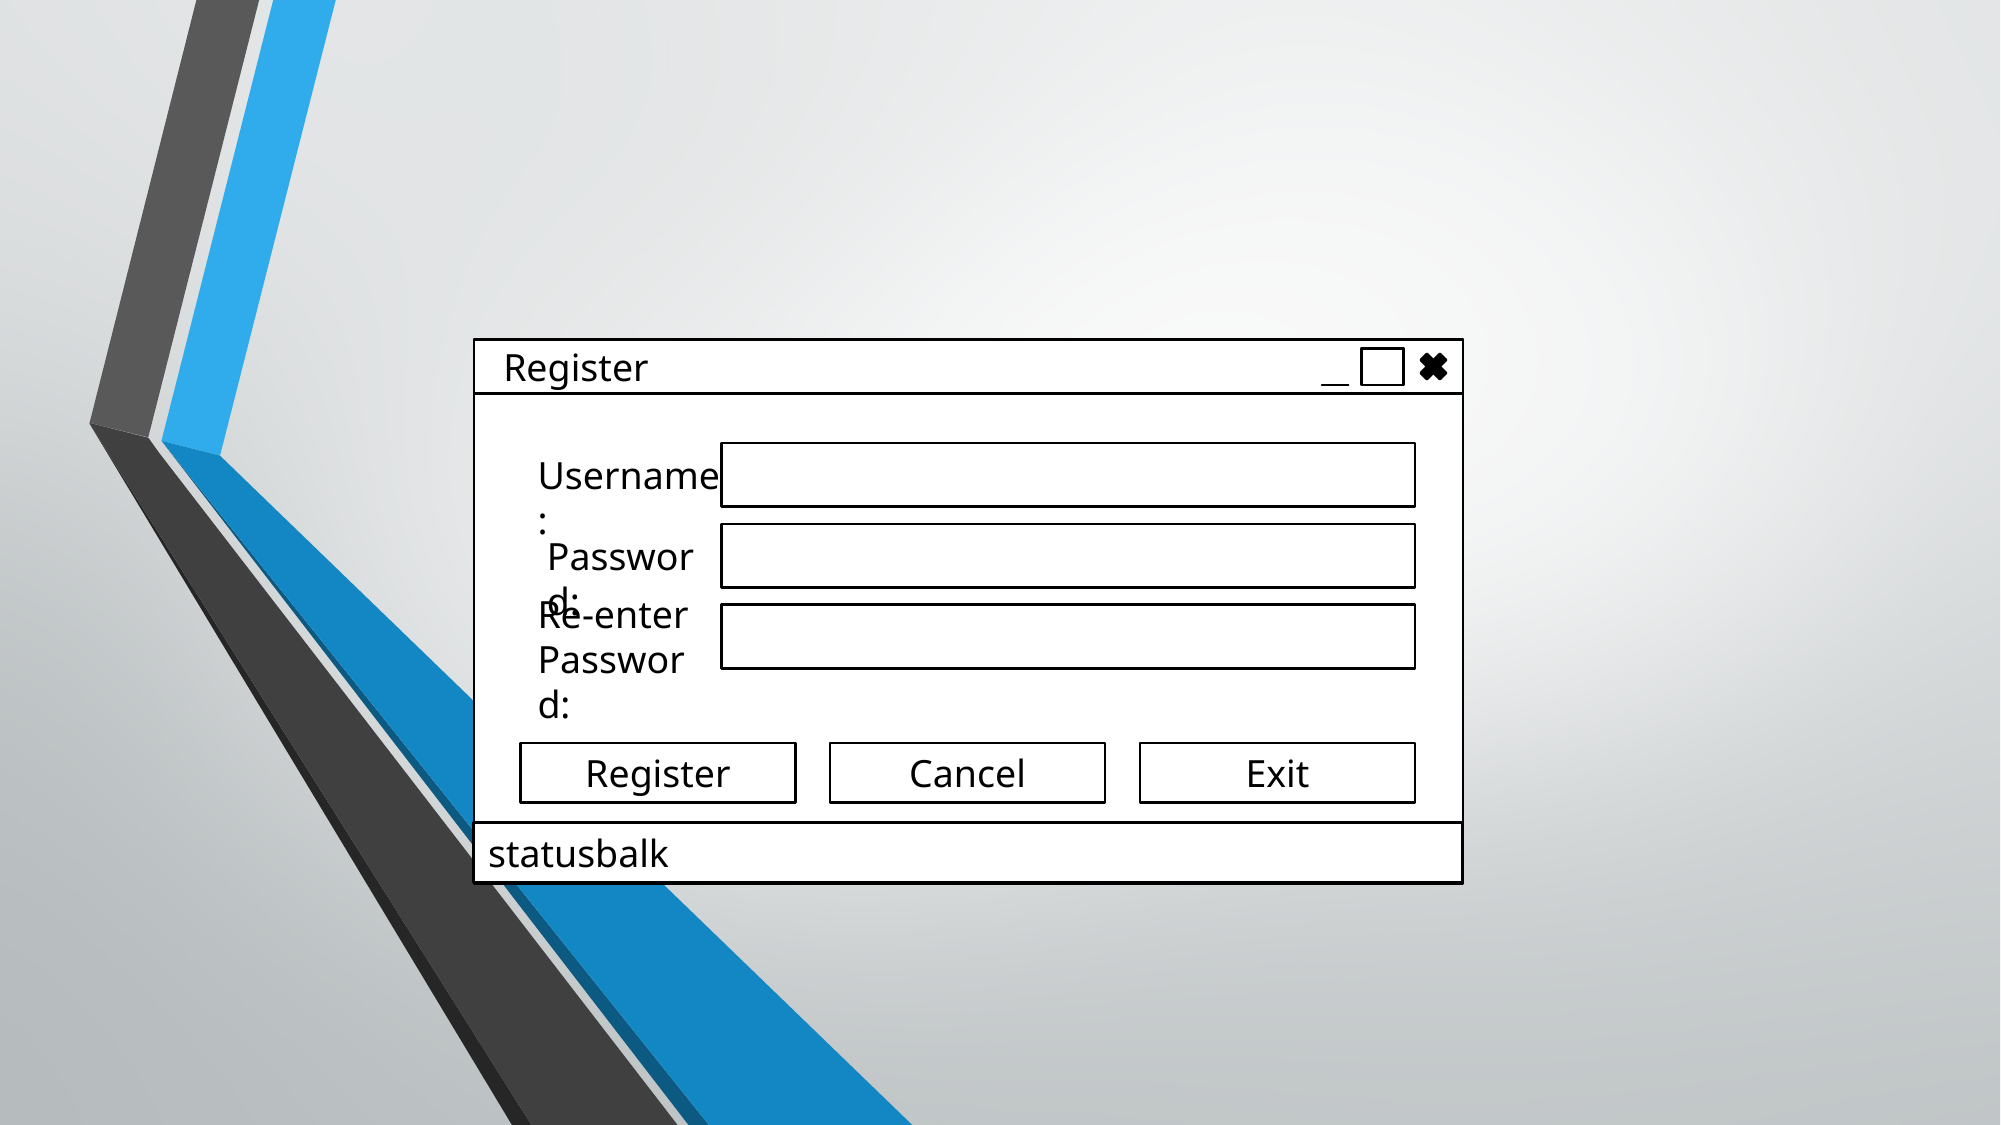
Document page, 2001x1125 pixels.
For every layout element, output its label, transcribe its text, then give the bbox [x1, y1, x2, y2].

text_box Username: [522, 444, 743, 550]
text_box Password: [532, 525, 722, 631]
text_box statusbalk [472, 821, 1464, 884]
text_box Re-enter Password: [522, 583, 713, 734]
text_box [473, 338, 488, 395]
text_box [1419, 352, 1448, 381]
text_box [722, 523, 1416, 589]
text_box Cancel [829, 742, 1106, 804]
text_box Register [488, 336, 802, 396]
text_box [473, 395, 1464, 821]
text_box Register [519, 742, 797, 804]
text_box Exit [1139, 742, 1416, 804]
text_box [720, 603, 1416, 670]
text_box [720, 442, 1416, 508]
text_box [802, 338, 1464, 395]
text_box [1360, 350, 1405, 386]
